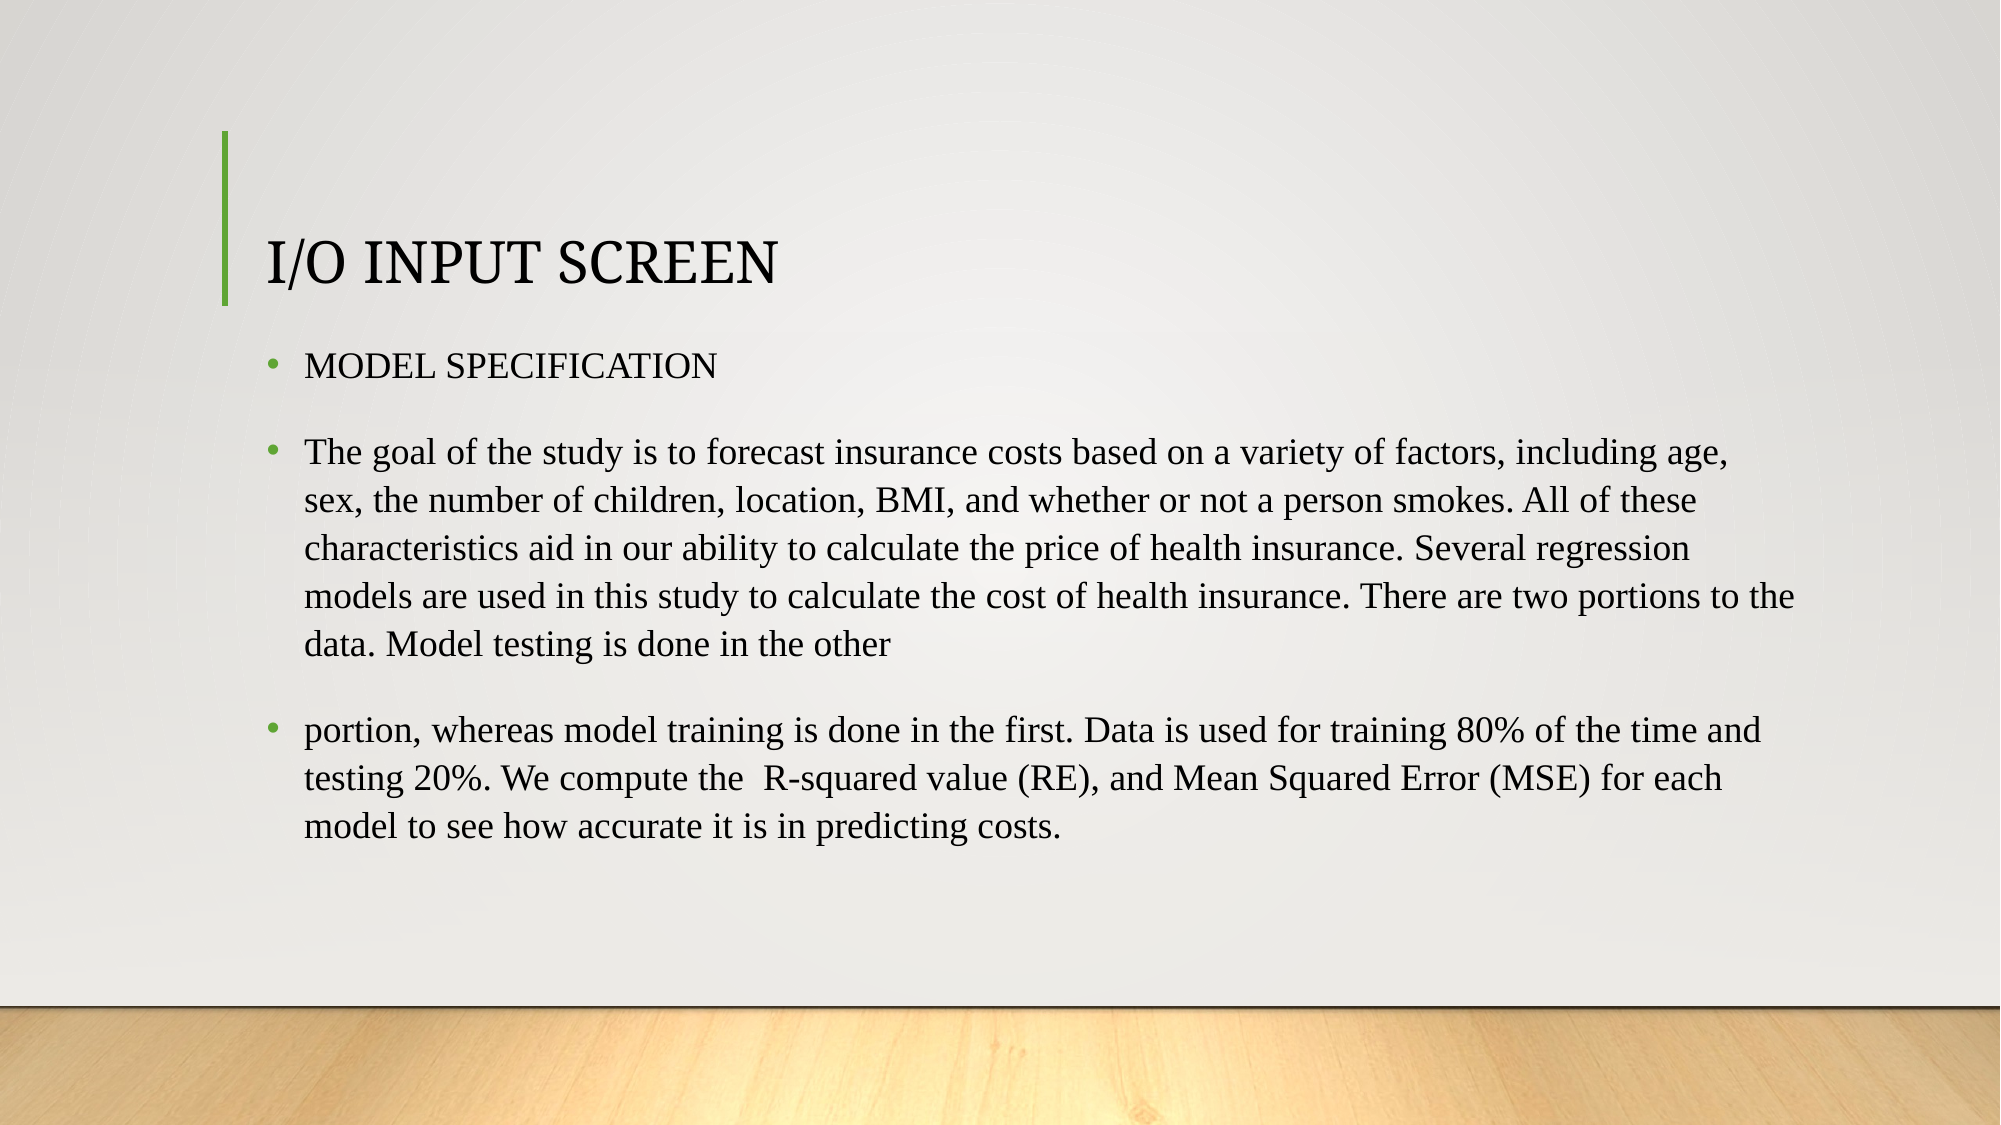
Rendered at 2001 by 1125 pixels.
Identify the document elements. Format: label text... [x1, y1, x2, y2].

title I/O INPUT SCREEN [251, 131, 1814, 305]
list MODEL SPECIFICATION The goal of the study is to forecast insurance costs based on a variety of factors, including age, sex, the number of children, location, BMI, and whether or not a person smokes. All of these characteristics aid in our ability to calculate the price of health insurance. Several regression models are used in this study to calculate the cost of health insurance. There are two portions to the data. Model testing is done in the other portion, whereas model training is done in the first. Data is used for training 80% of the time and testing 20%. We compute the R-squared value (RE), and Mean Squared Error (MSE) for each model to see how accurate it is in predicting costs. [251, 330, 1814, 897]
picture [0, 1006, 2000, 1125]
